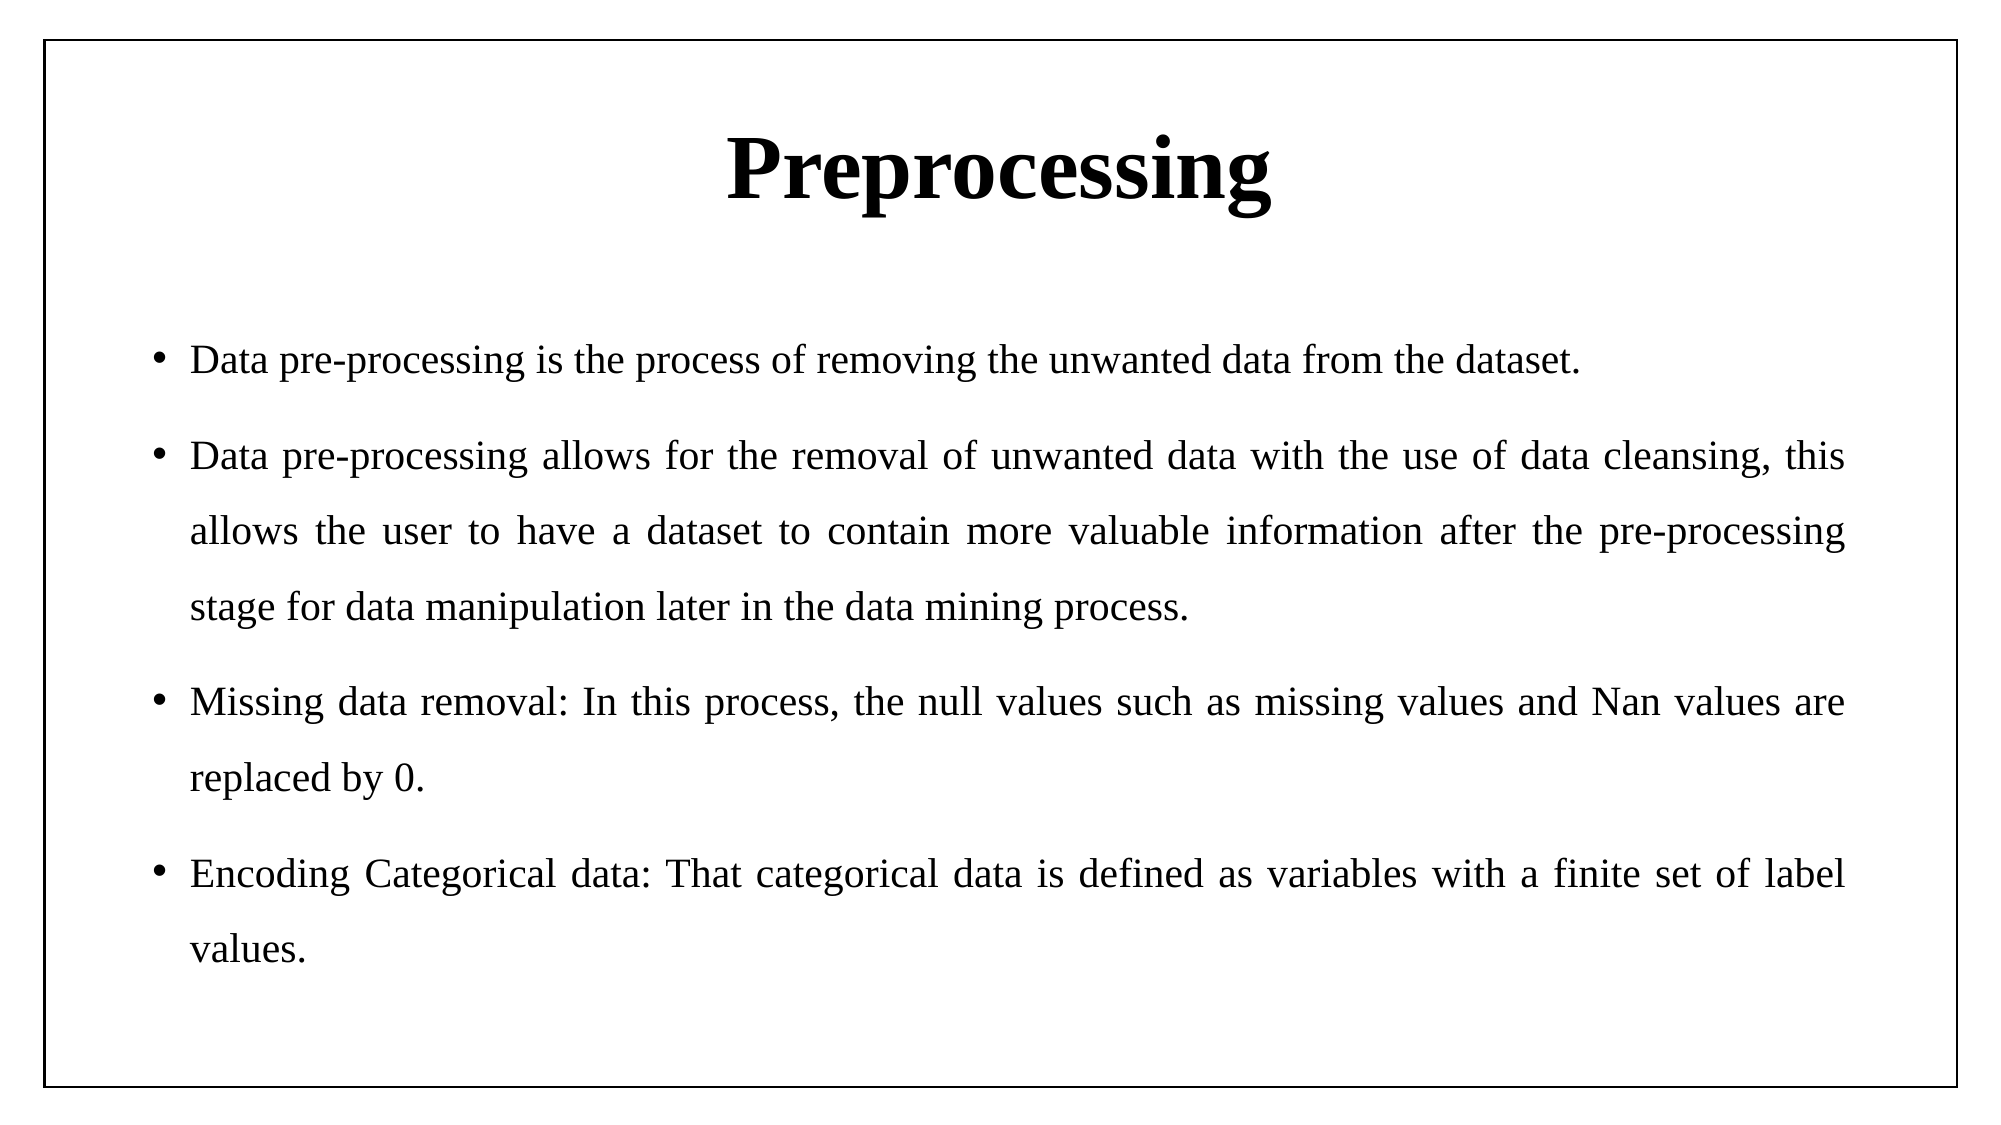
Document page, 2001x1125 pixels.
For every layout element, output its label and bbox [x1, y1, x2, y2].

text_box [43, 39, 1958, 1088]
